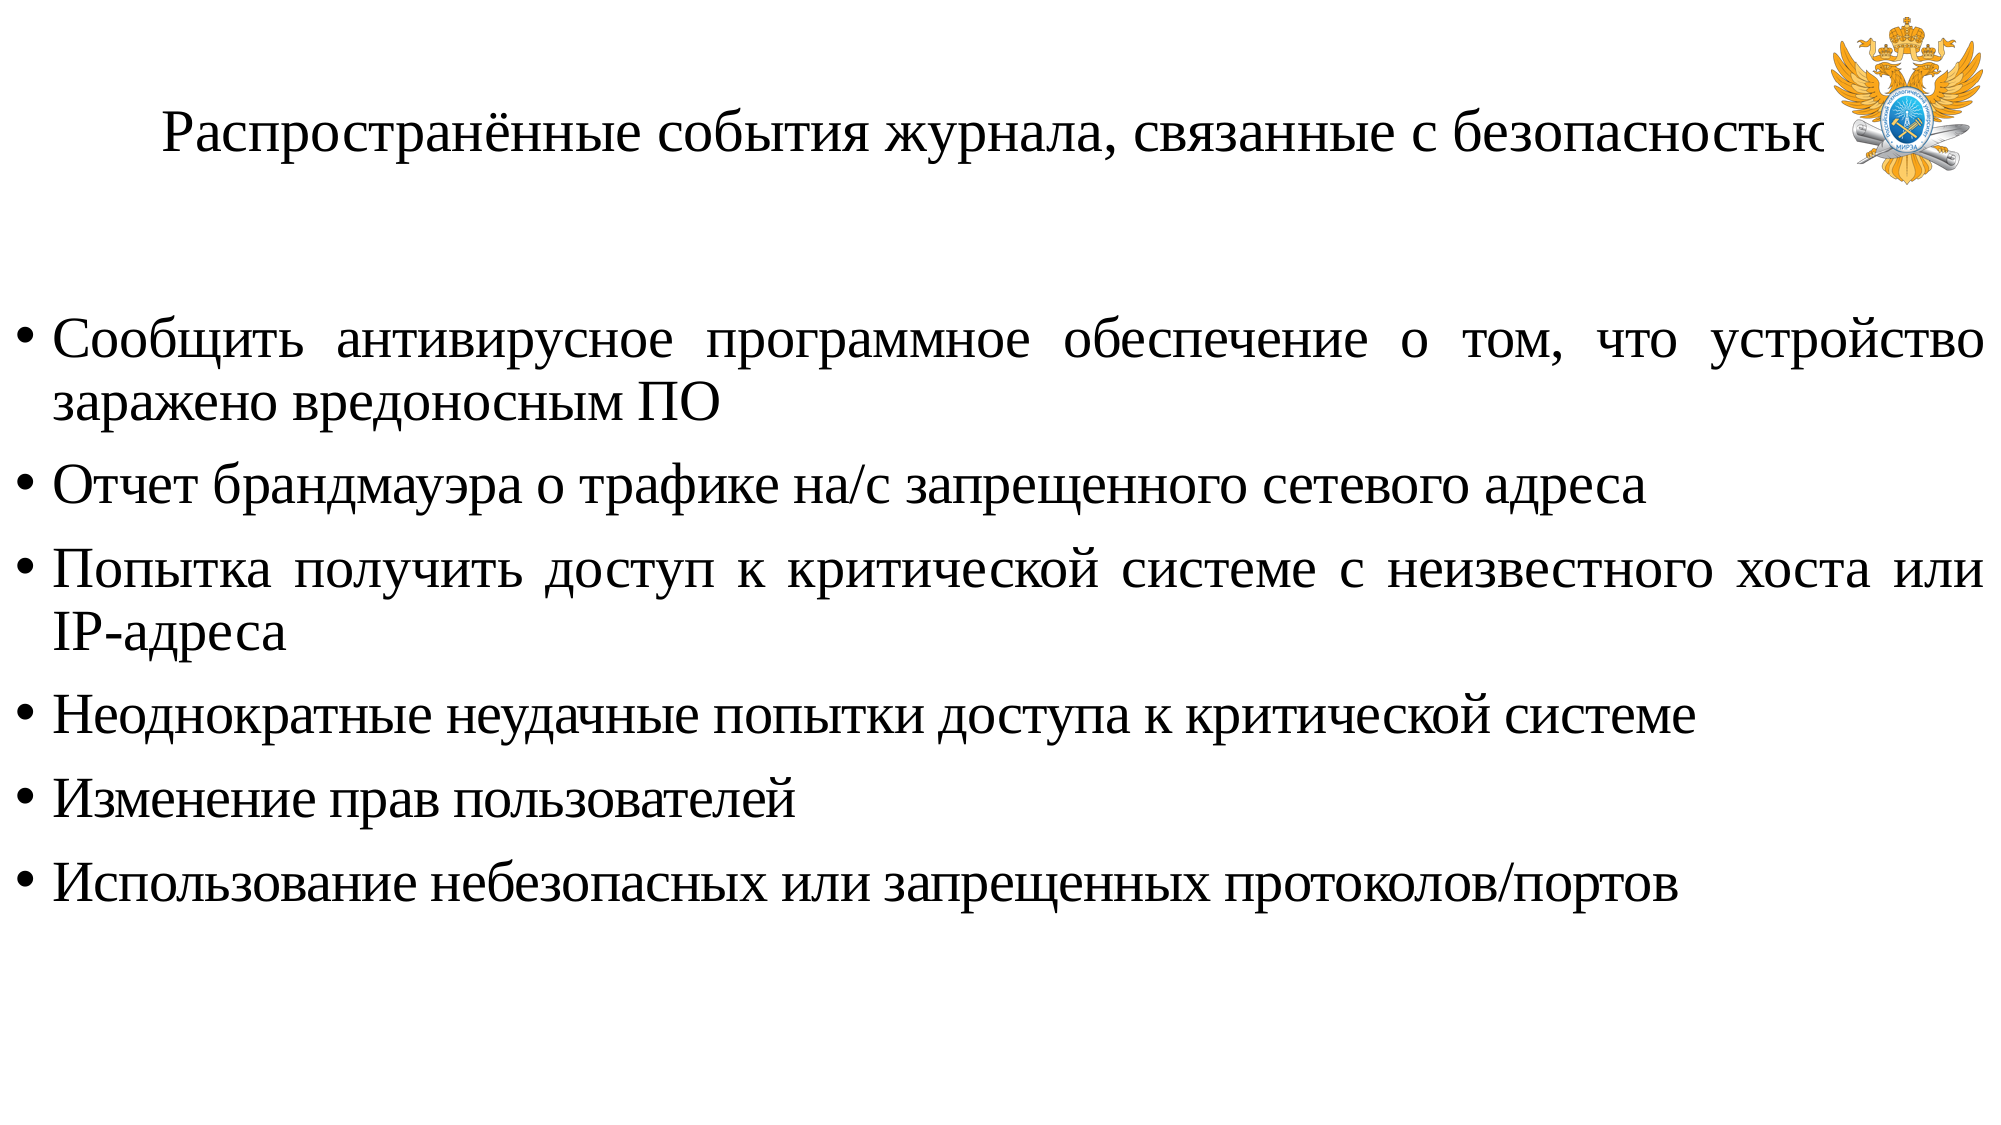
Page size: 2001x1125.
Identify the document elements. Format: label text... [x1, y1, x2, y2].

title Распространённые события журнала, связанные с безопасностью [137, 59, 1863, 278]
list Сообщить антивирусное программное обеспечение о том, что устройство заражено вредоносным ПО Отчет брандмауэра о трафике на/с запрещенного сетевого адреса Попытка получить доступ к критической системе с неизвестного хоста или IP-адреса Неоднократные неудачные попытки доступа к критической системе Изменение прав пользователей Использование небезопасных или запрещенных протоколов/портов [0, 299, 2000, 1014]
picture [1824, 13, 1988, 187]
